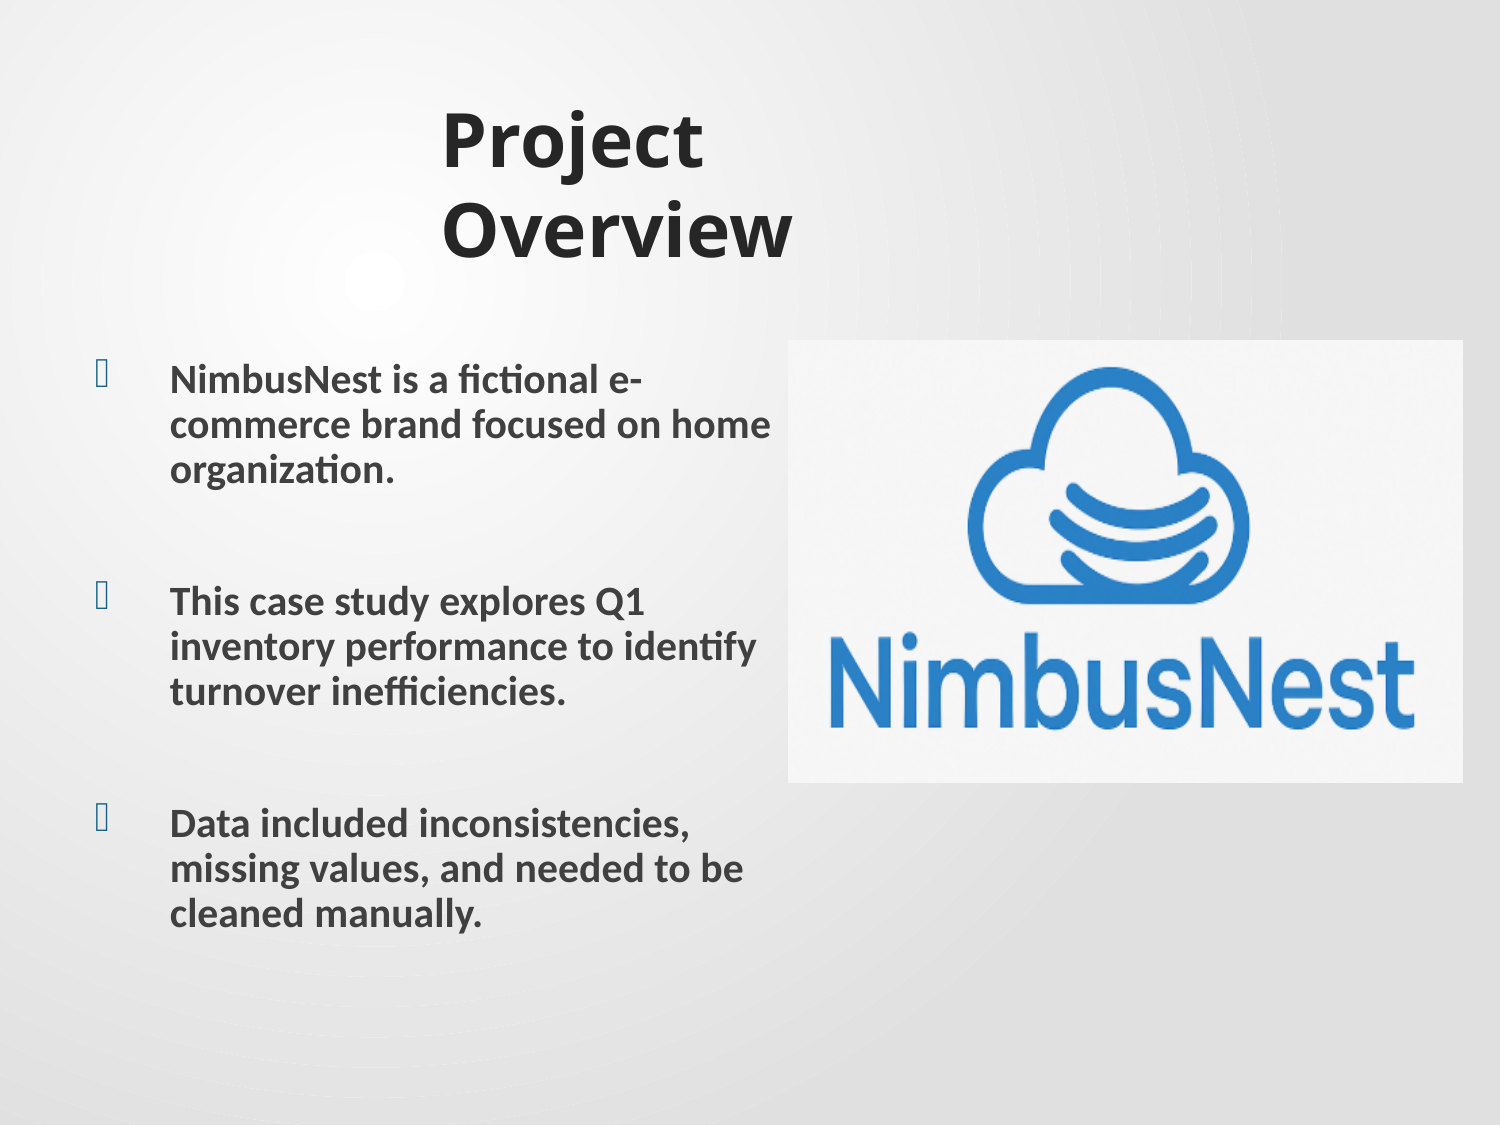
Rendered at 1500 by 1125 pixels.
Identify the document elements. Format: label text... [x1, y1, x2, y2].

text_box Project Overview [425, 84, 1075, 292]
text_box NimbusNest is a fictional e-commerce brand focused on home organization. This case study explores Q1 inventory performance to identify turnover inefficiencies. Data included inconsistencies, missing values, and needed to be cleaned manually. [79, 349, 803, 967]
picture [788, 339, 1464, 784]
